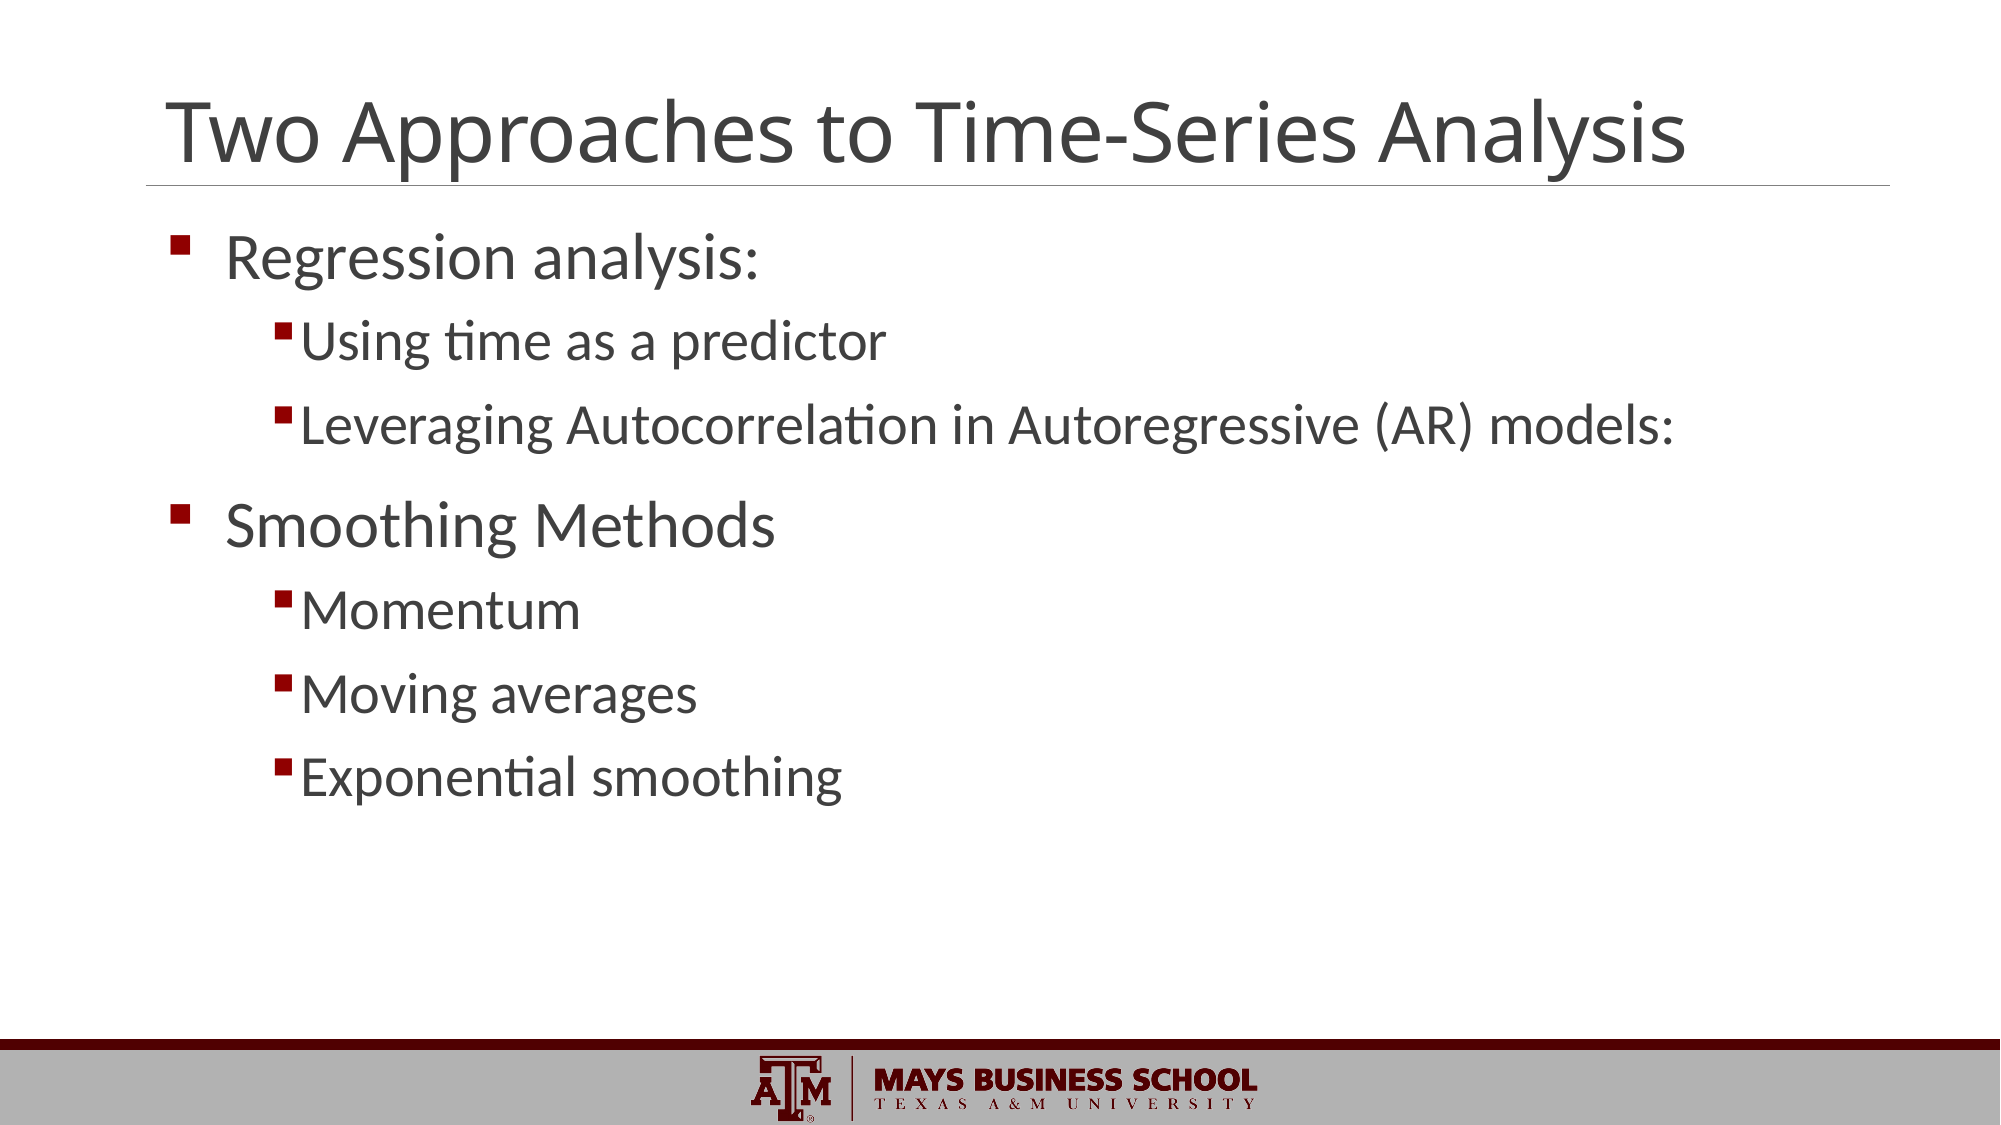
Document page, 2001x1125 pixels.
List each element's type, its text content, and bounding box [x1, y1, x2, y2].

list Regression analysis: Using time as a predictor Leveraging Autocorrelation in Autoregressive (AR) models: Smoothing Methods Momentum Moving averages Exponential smoothing [150, 214, 1889, 1033]
title Two Approaches to Time-Series Analysis [150, 47, 1889, 188]
picture [750, 1055, 1260, 1125]
